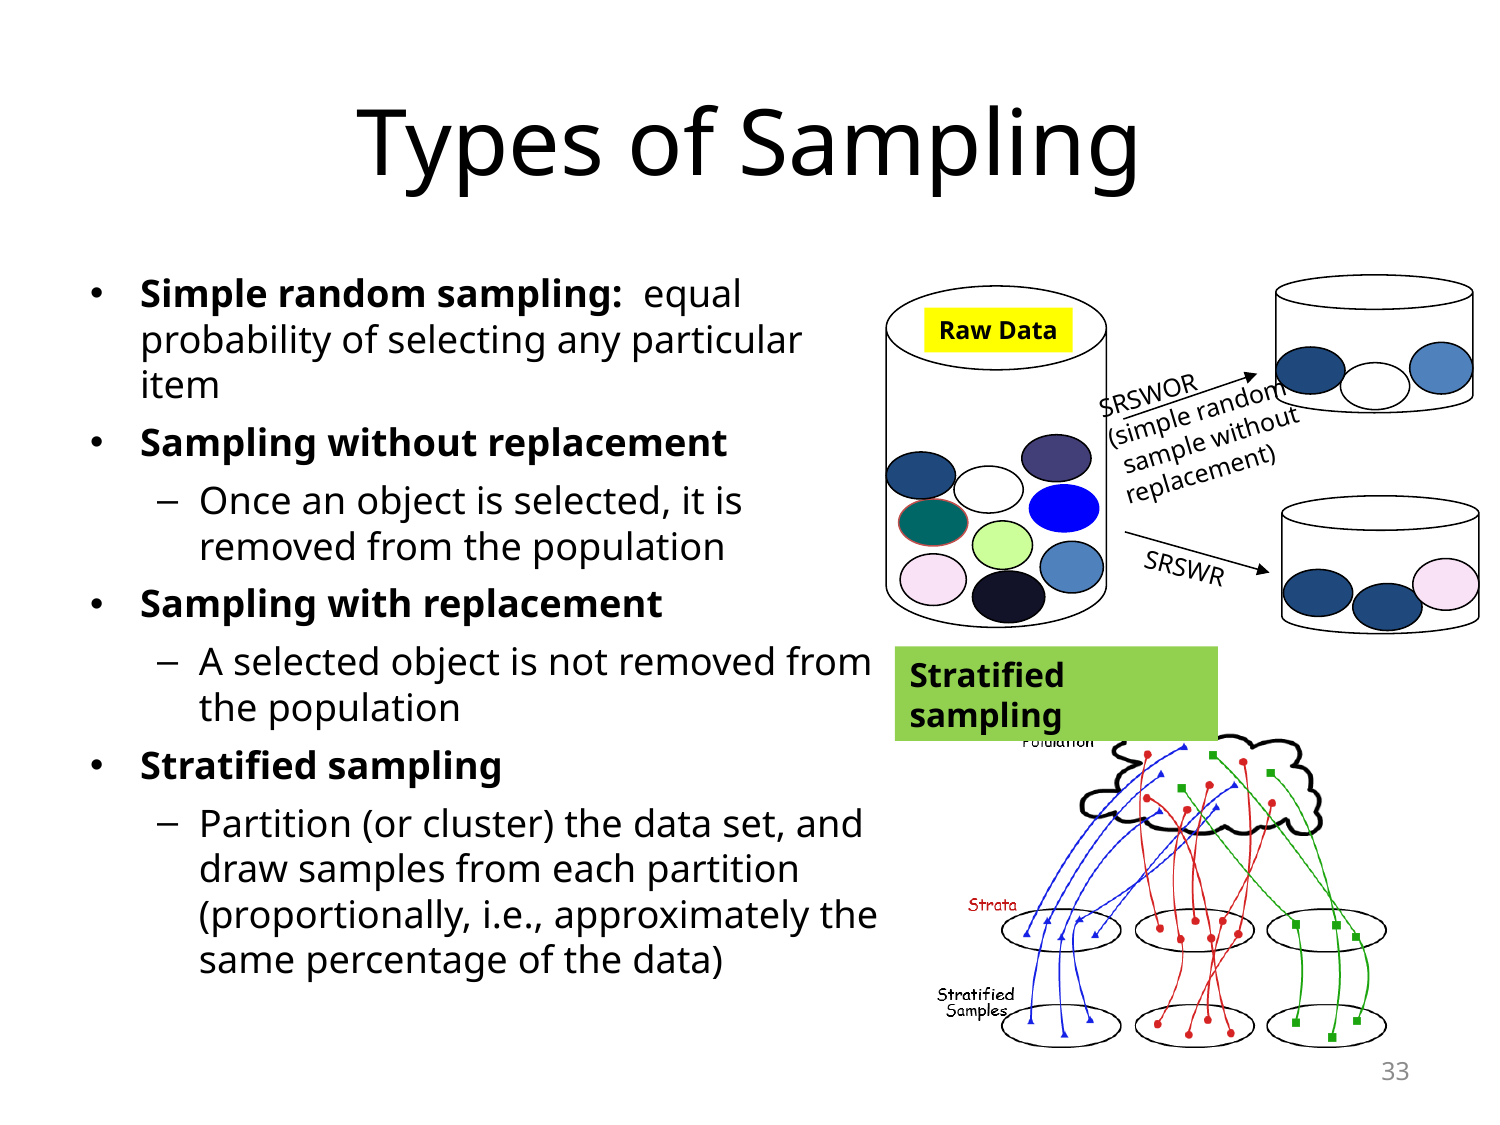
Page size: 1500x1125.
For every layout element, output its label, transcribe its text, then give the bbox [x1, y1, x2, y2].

picture [929, 708, 1388, 1062]
title Types of Sampling [75, 45, 1425, 233]
list Simple random sampling: equal probability of selecting any particular item Sampling without replacement Once an object is selected, it is removed from the population Sampling with replacement A selected object is not removed from the population Stratified sampling Partition (or cluster) the data set, and draw samples from each partition (proportionally, i.e., approximately the same percentage of the data) [75, 262, 902, 1005]
slide_number 33 [1074, 1042, 1425, 1103]
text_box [885, 274, 1480, 634]
text_box Stratified sampling [894, 646, 1218, 741]
